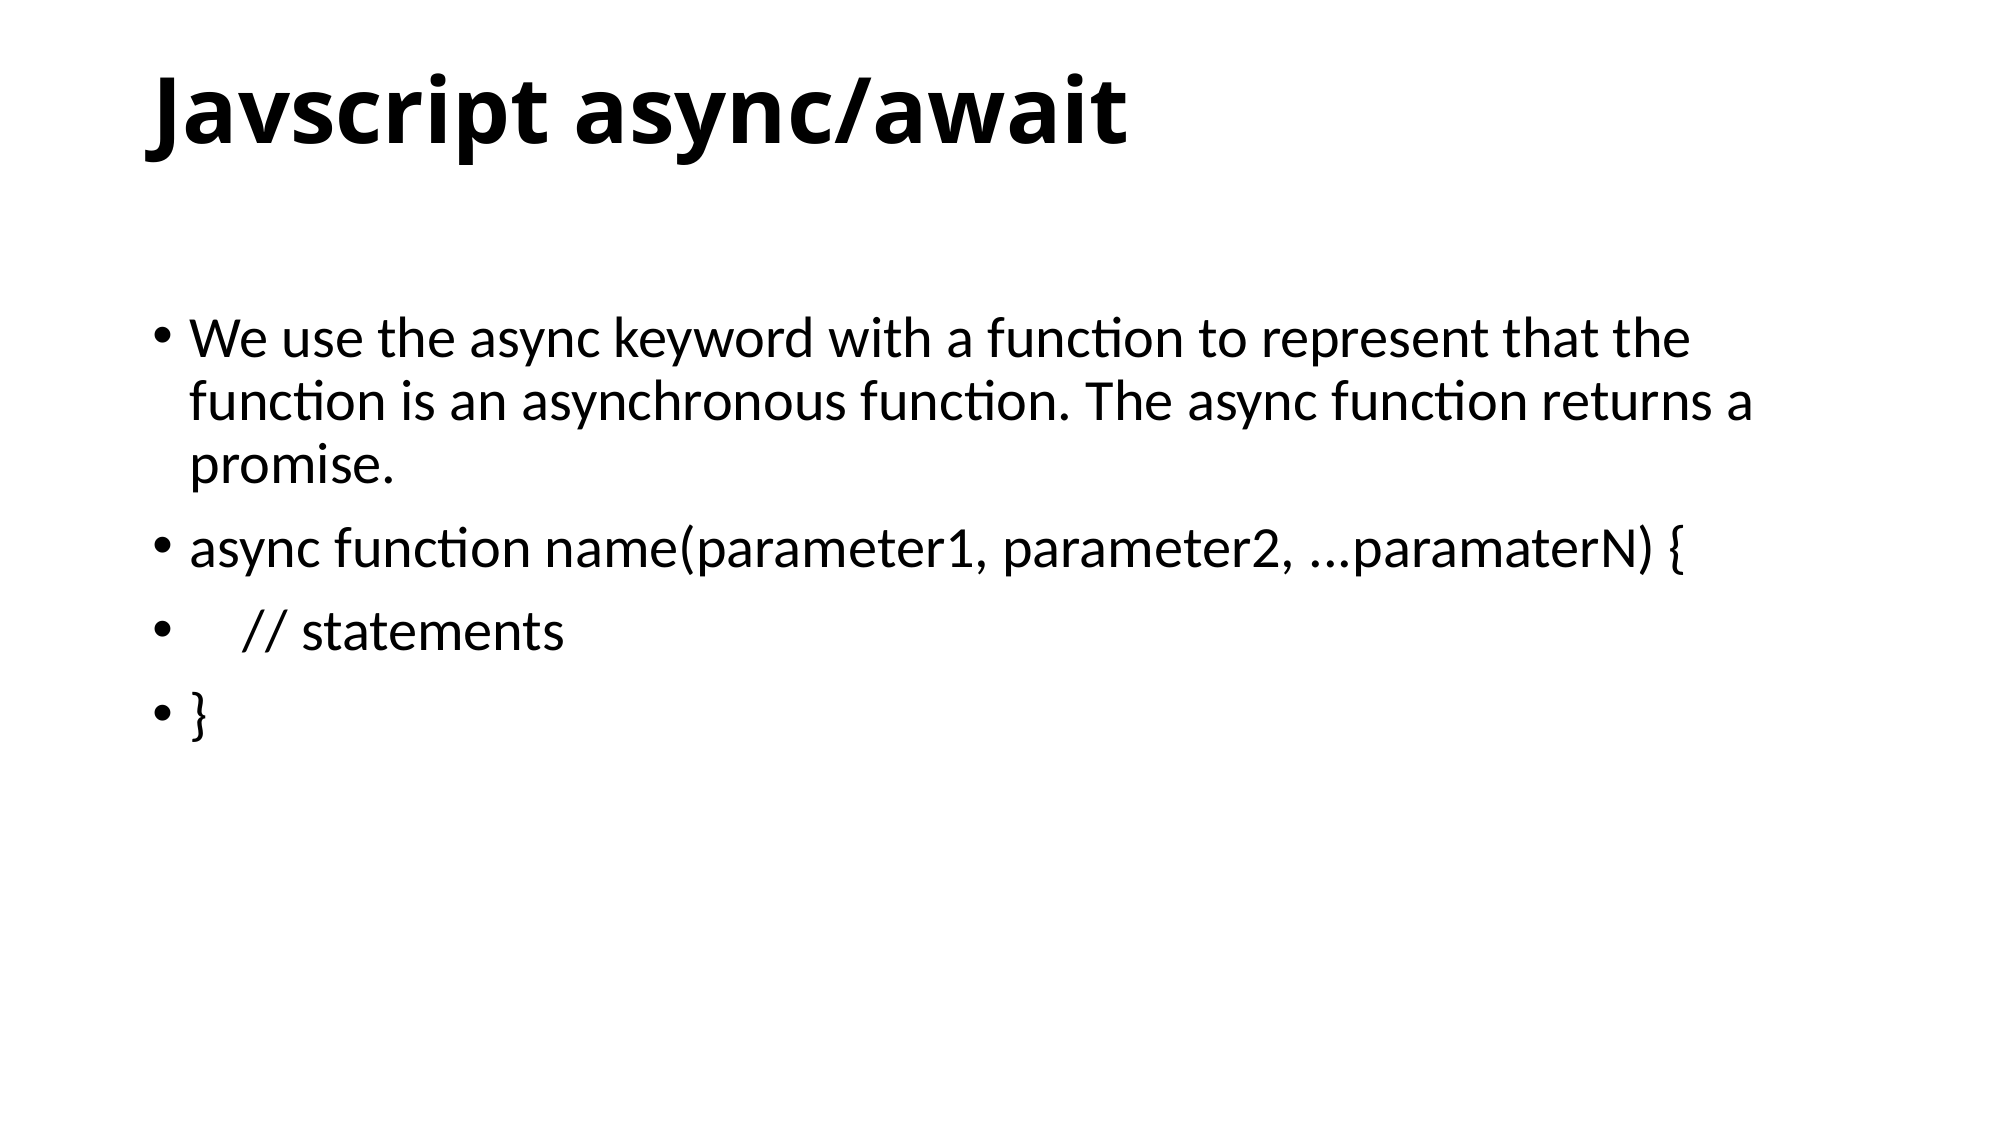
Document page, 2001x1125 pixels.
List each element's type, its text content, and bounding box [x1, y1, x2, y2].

title Javscript async/await [137, 59, 1863, 278]
list We use the async keyword with a function to represent that the function is an asynchronous function. The async function returns a promise. async function name(parameter1, parameter2, ...paramaterN) { // statements } [137, 299, 1863, 1014]
